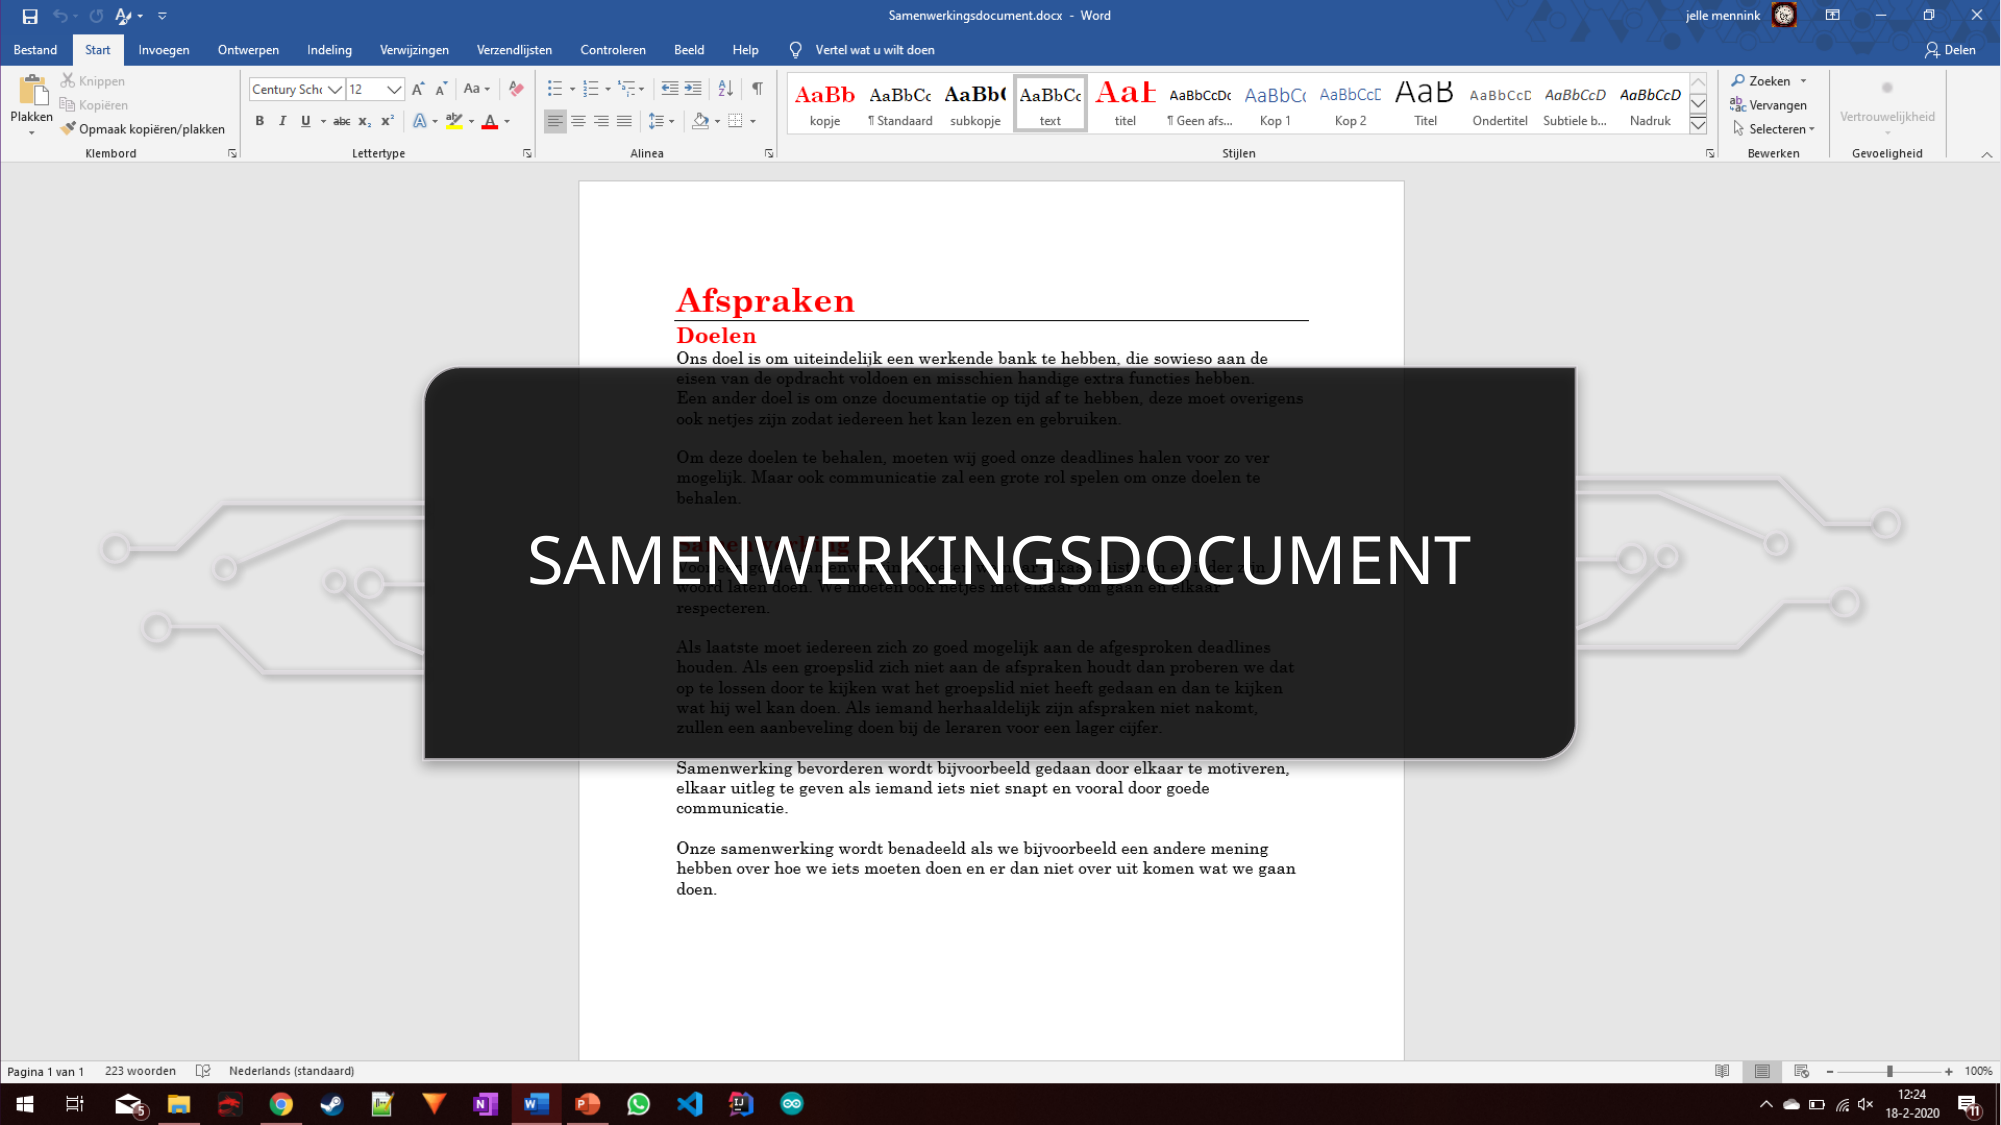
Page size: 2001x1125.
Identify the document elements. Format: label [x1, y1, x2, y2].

picture [0, 0, 2000, 1125]
text_box [99, 366, 1902, 760]
